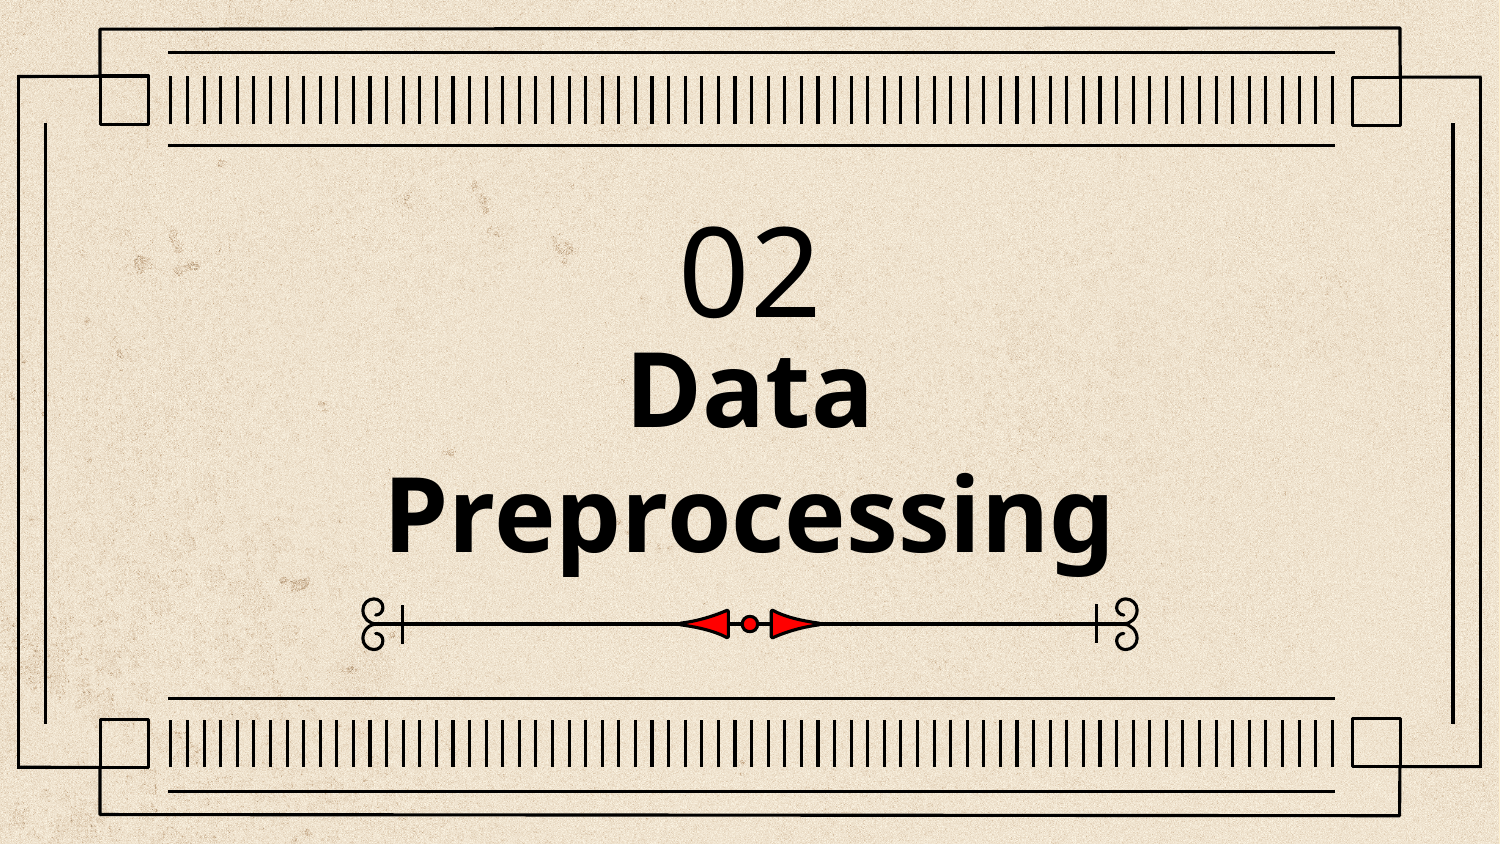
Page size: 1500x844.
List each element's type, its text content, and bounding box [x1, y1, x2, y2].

title Data Preprocessing [334, 379, 1166, 518]
title 02 [641, 184, 859, 351]
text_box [362, 598, 1138, 650]
